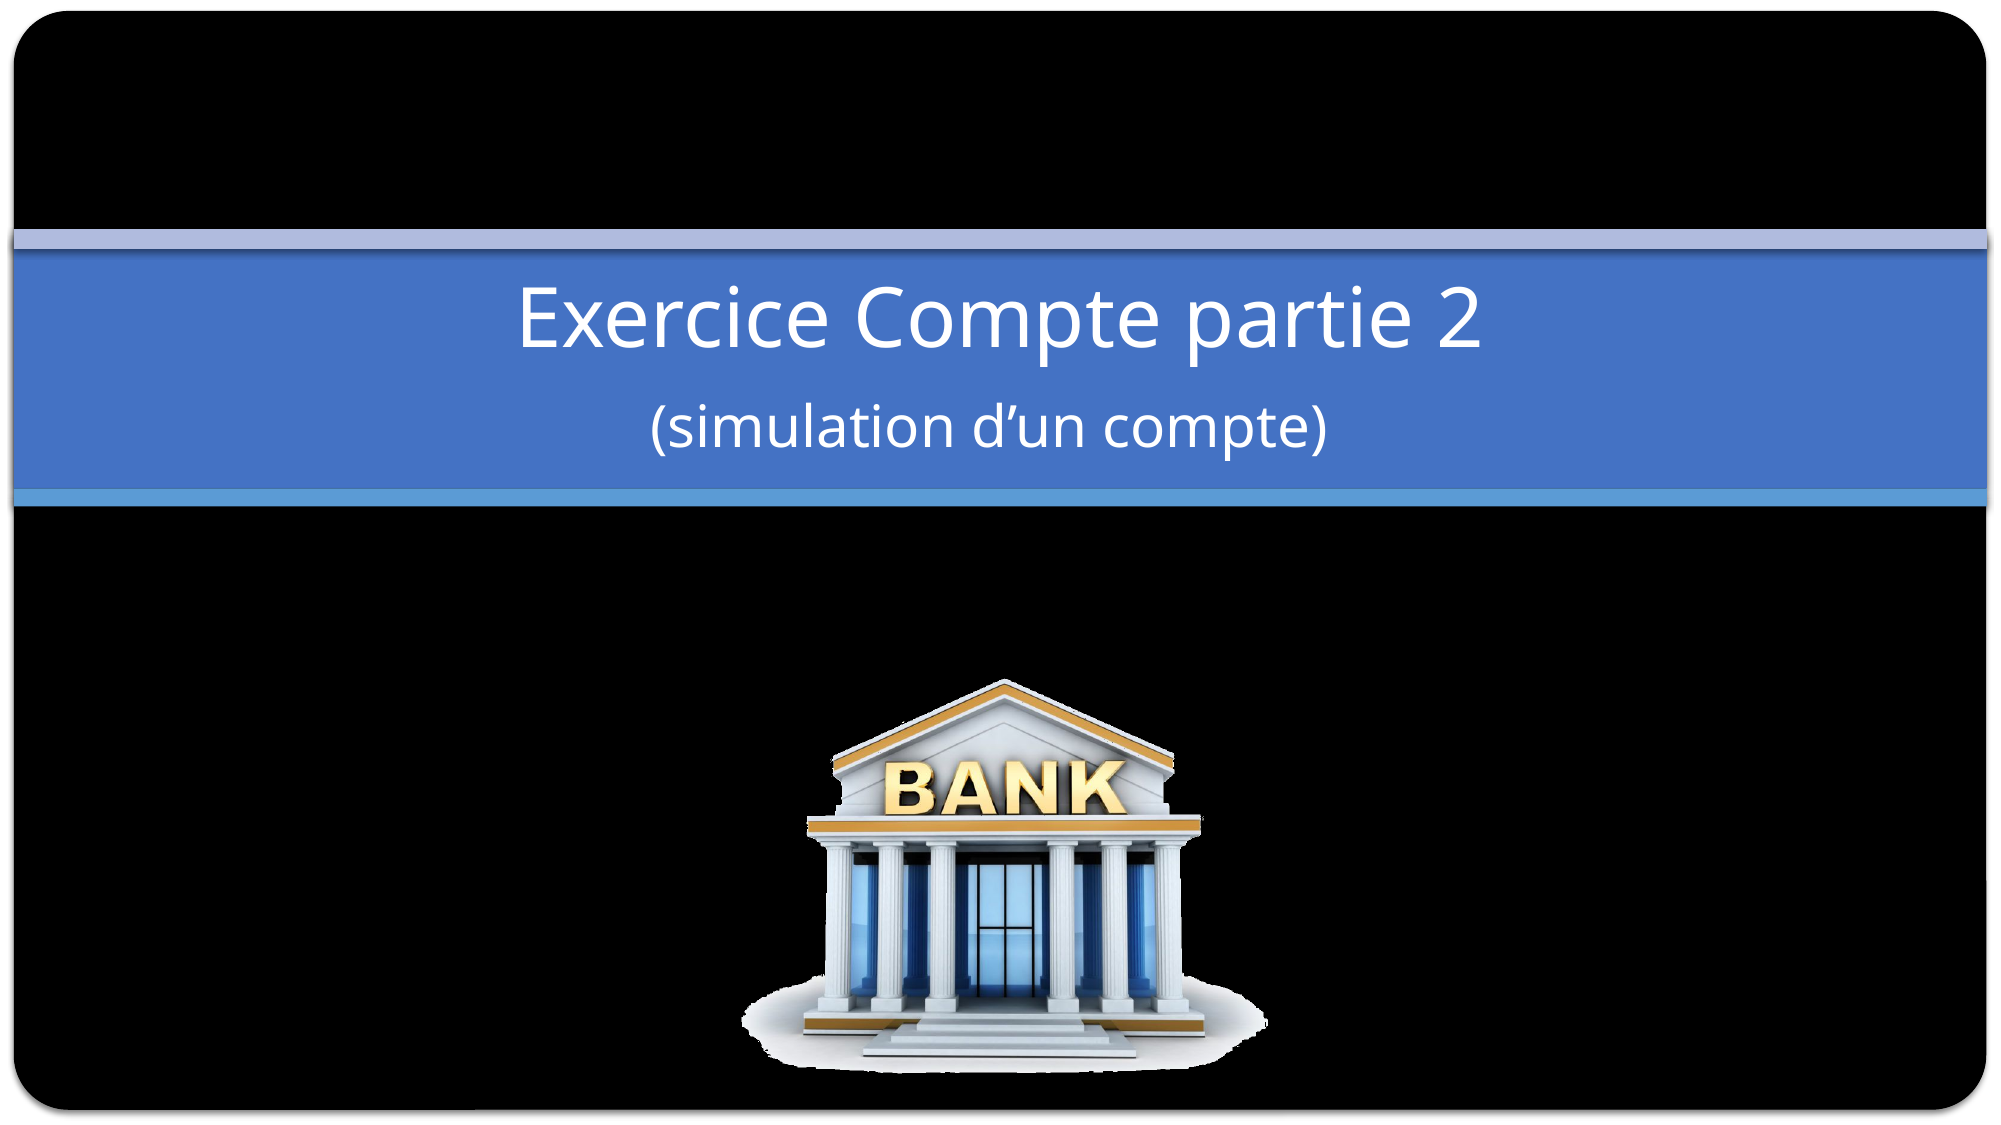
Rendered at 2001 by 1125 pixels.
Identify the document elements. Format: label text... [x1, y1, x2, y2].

picture [701, 653, 1299, 1103]
title Exercice Compte partie 2 (simulation d’un compte) [99, 247, 1900, 489]
